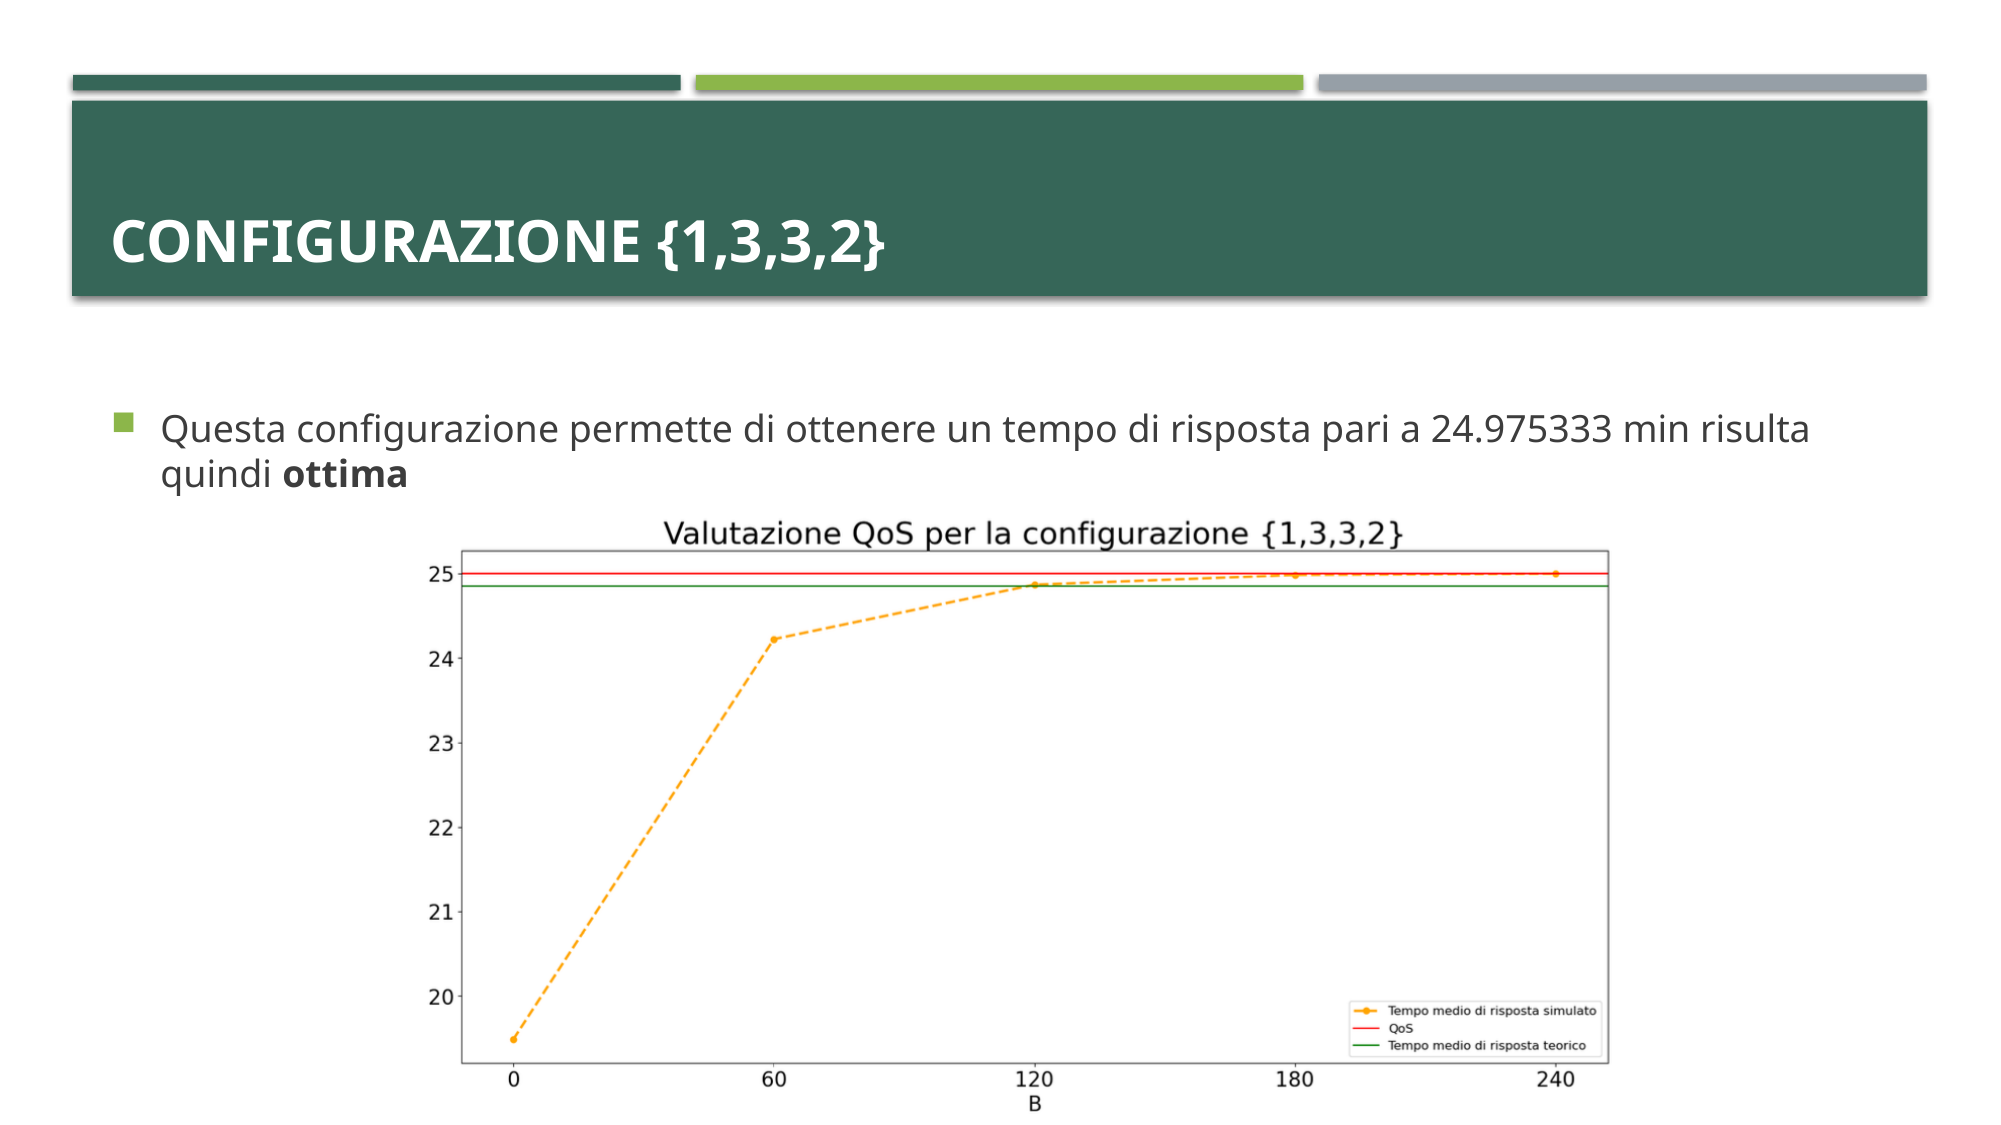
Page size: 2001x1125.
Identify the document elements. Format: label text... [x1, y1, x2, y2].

picture [421, 481, 1640, 1125]
list Questa configurazione permette di ottenere un tempo di risposta pari a 24.975333 min risulta quindi ottima [95, 357, 1905, 607]
title Configurazione {1,3,3,2} [95, 115, 1905, 282]
